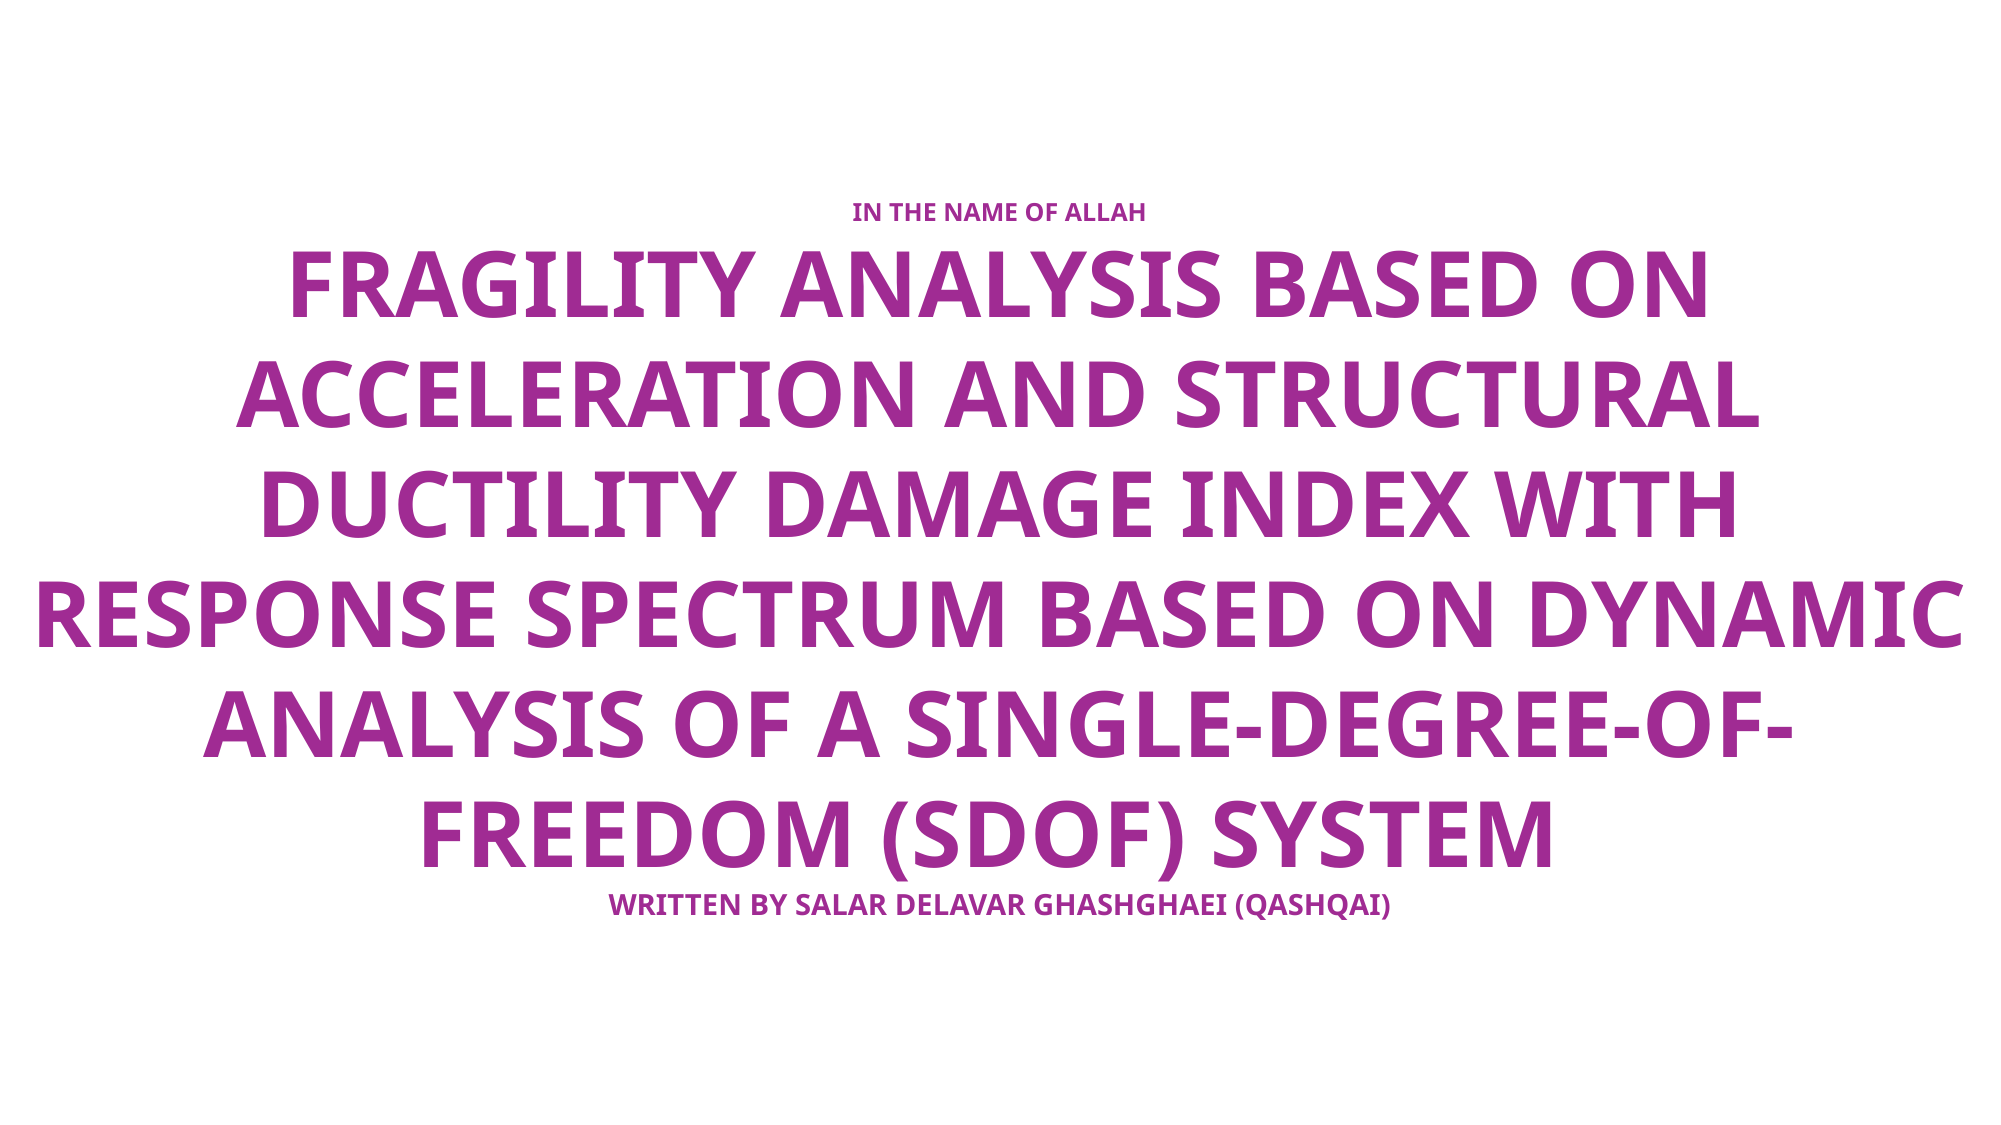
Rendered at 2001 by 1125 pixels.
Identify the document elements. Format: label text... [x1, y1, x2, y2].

text_box IN THE NAME OF ALLAH FRAGILITY ANALYSIS BASED ON ACCELERATION AND STRUCTURAL DUCTILITY DAMAGE INDEX WITH RESPONSE SPECTRUM BASED ON DYNAMIC ANALYSIS OF A SINGLE-DEGREE-OF-FREEDOM (SDOF) SYSTEM WRITTEN BY SALAR DELAVAR GHASHGHAEI (QASHQAI) [0, 188, 2000, 929]
